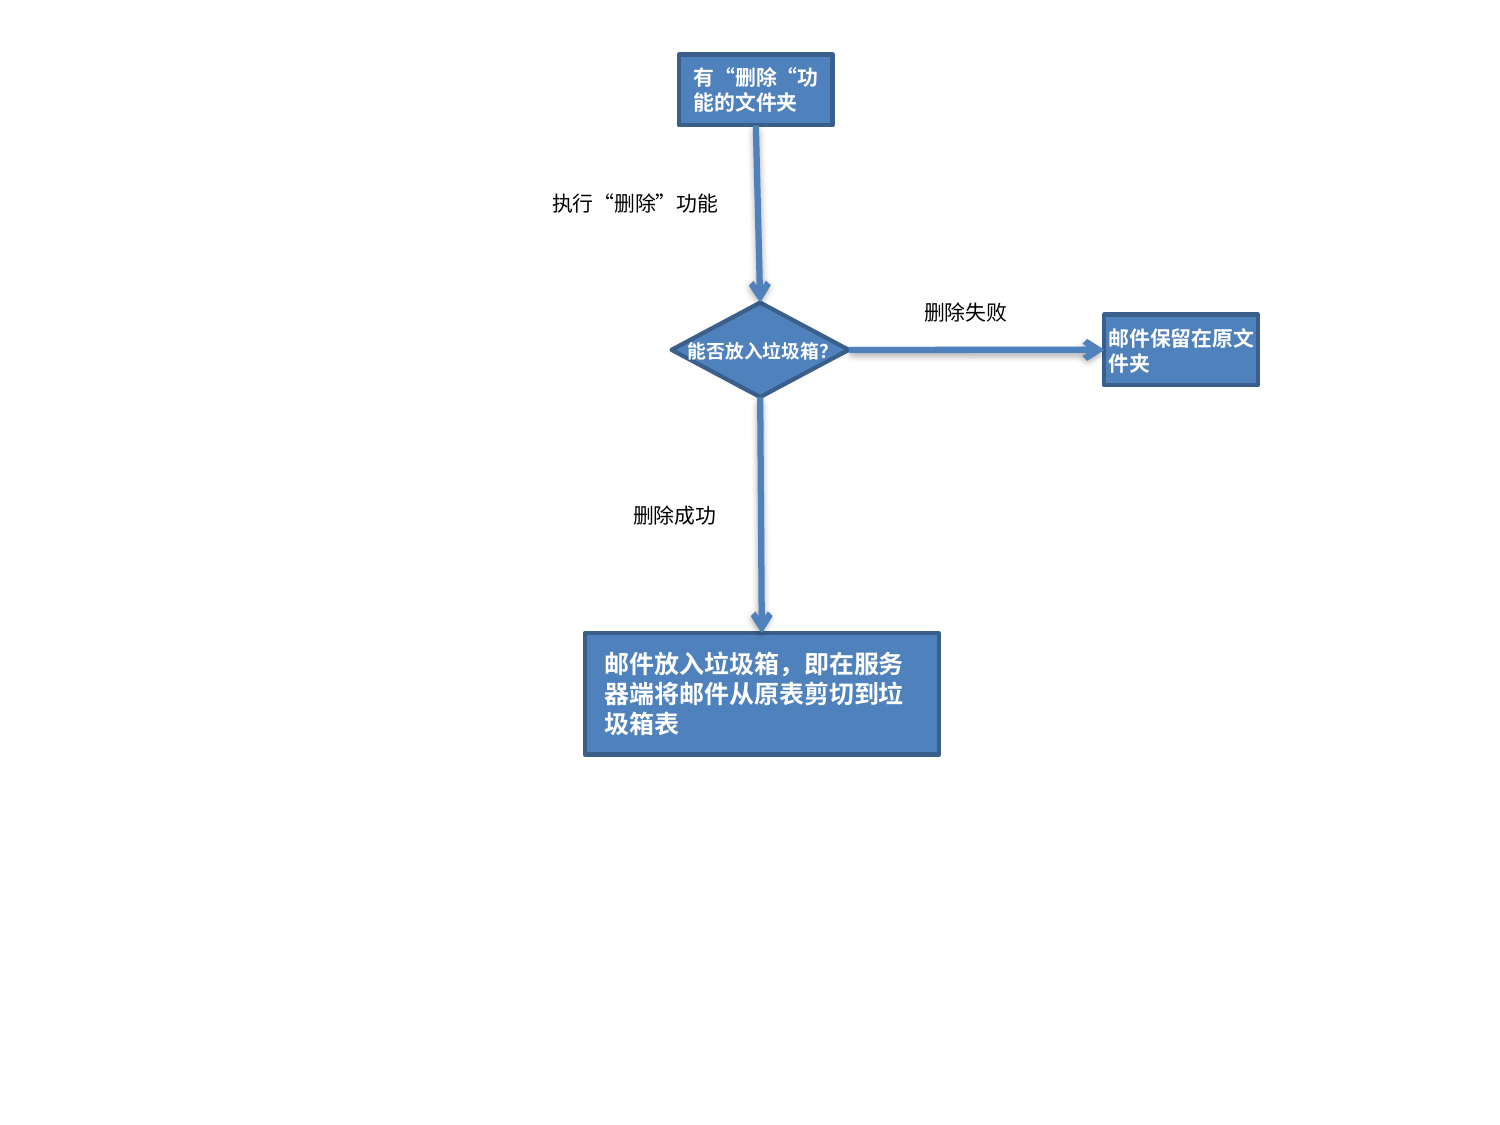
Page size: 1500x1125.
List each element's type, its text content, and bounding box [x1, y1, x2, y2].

text_box 执行“删除”功能 [537, 183, 750, 224]
text_box 删除成功 [618, 495, 753, 535]
text_box [837, 341, 848, 359]
text_box [583, 631, 941, 757]
text_box 邮件放入垃圾箱，即在服务器端将邮件从原表剪切到垃圾箱表 [589, 640, 932, 746]
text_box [755, 125, 761, 303]
text_box [704, 370, 816, 397]
text_box 邮件保留在原文件夹 [1093, 318, 1283, 383]
text_box [700, 303, 820, 332]
text_box 删除失败 [909, 292, 1044, 332]
text_box 能否放入垃圾箱？ [672, 332, 837, 370]
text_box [759, 396, 763, 634]
text_box 有“删除“功能的文件夹 [679, 57, 843, 123]
text_box [677, 52, 835, 127]
text_box [1102, 383, 1260, 387]
text_box [1102, 312, 1260, 318]
